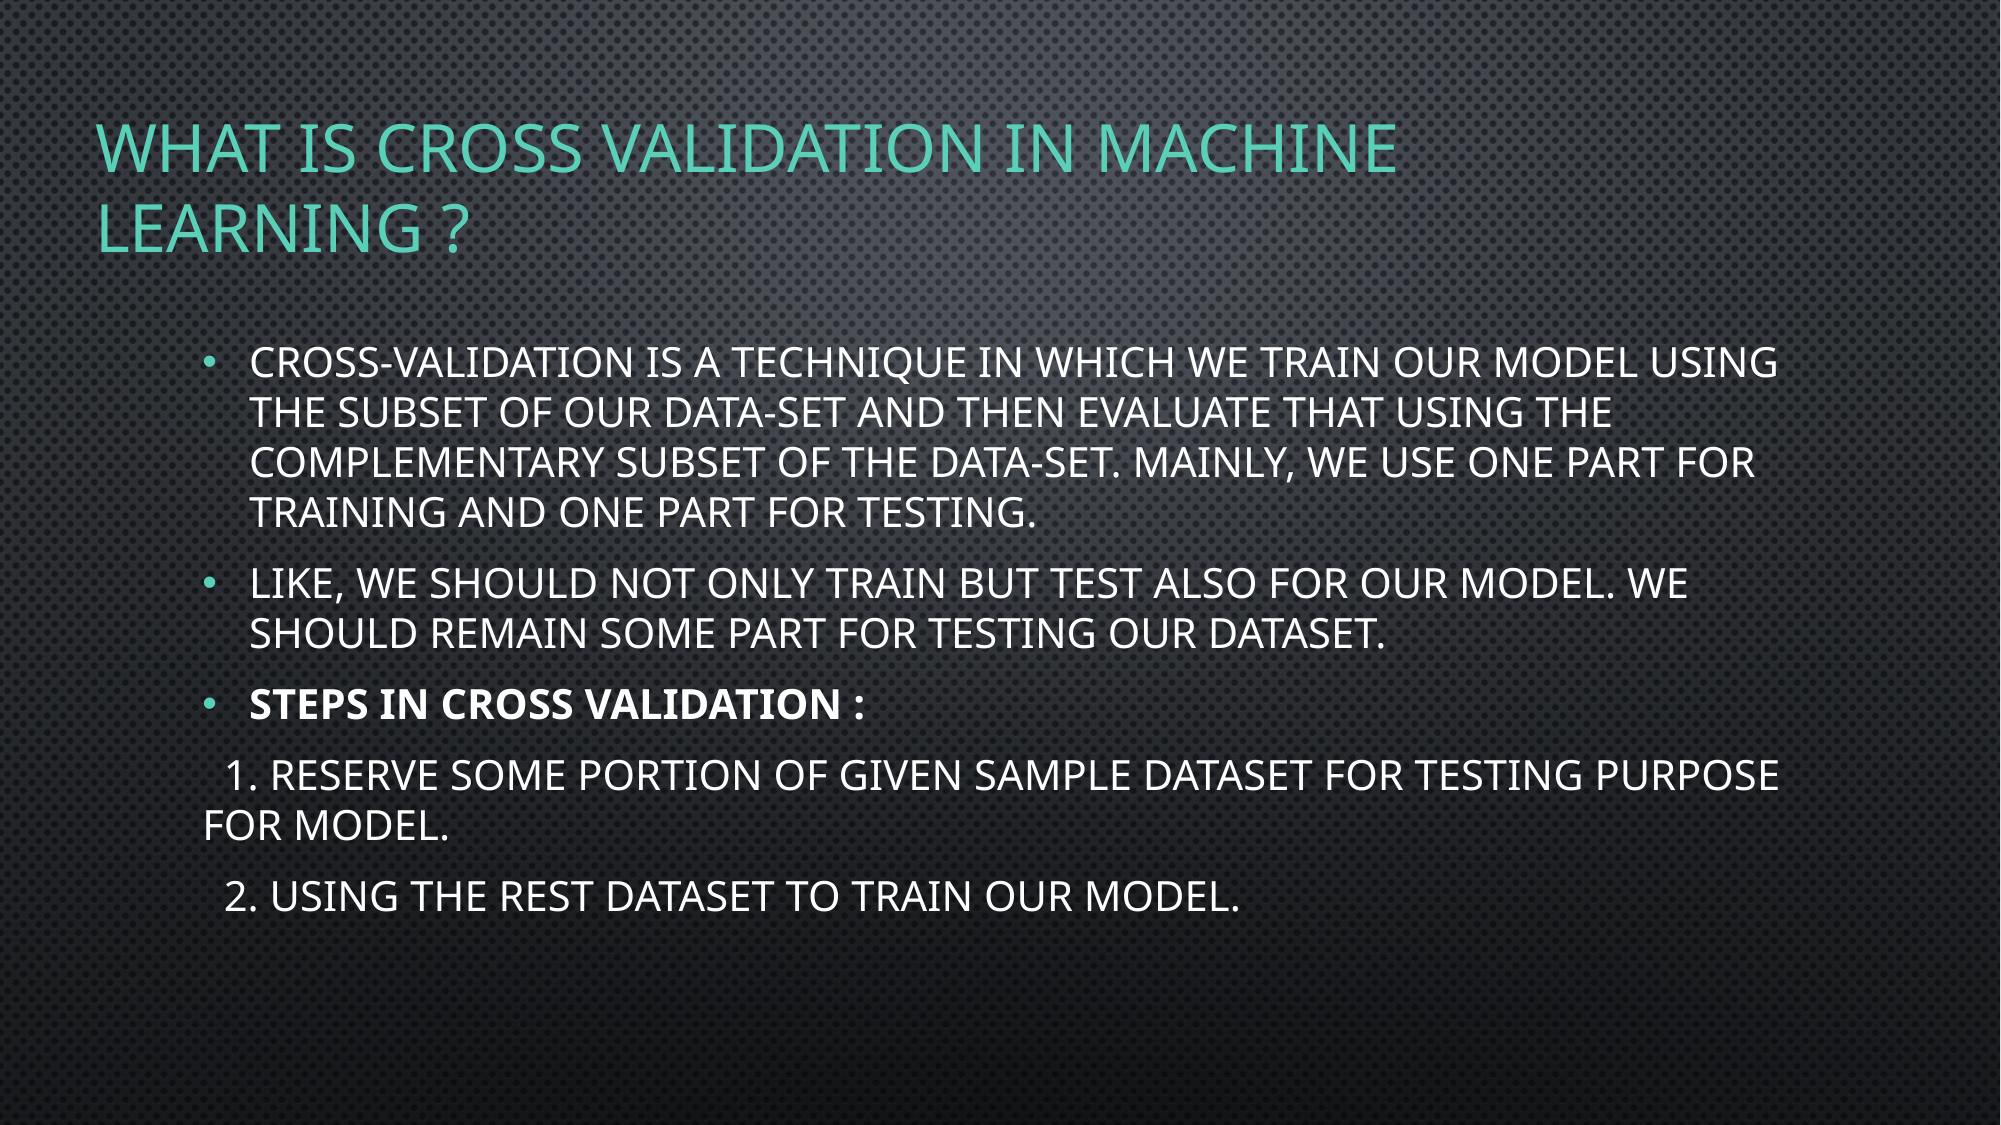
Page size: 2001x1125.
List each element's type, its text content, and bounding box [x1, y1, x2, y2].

list Cross-validation is a technique in which we train our model using the subset of our data-set and then evaluate that using the complementary subset of the data-set. Mainly, we use one part for training and one part for testing. Like, we should not only train but test also for our model. We should remain some part for testing our dataset. Steps in cross validation : 1. Reserve some portion of given sample dataset for testing purpose for model. 2. using the rest dataset to train our model. [187, 305, 1813, 950]
title What is cross validation in machine learning ? [79, 88, 1705, 284]
